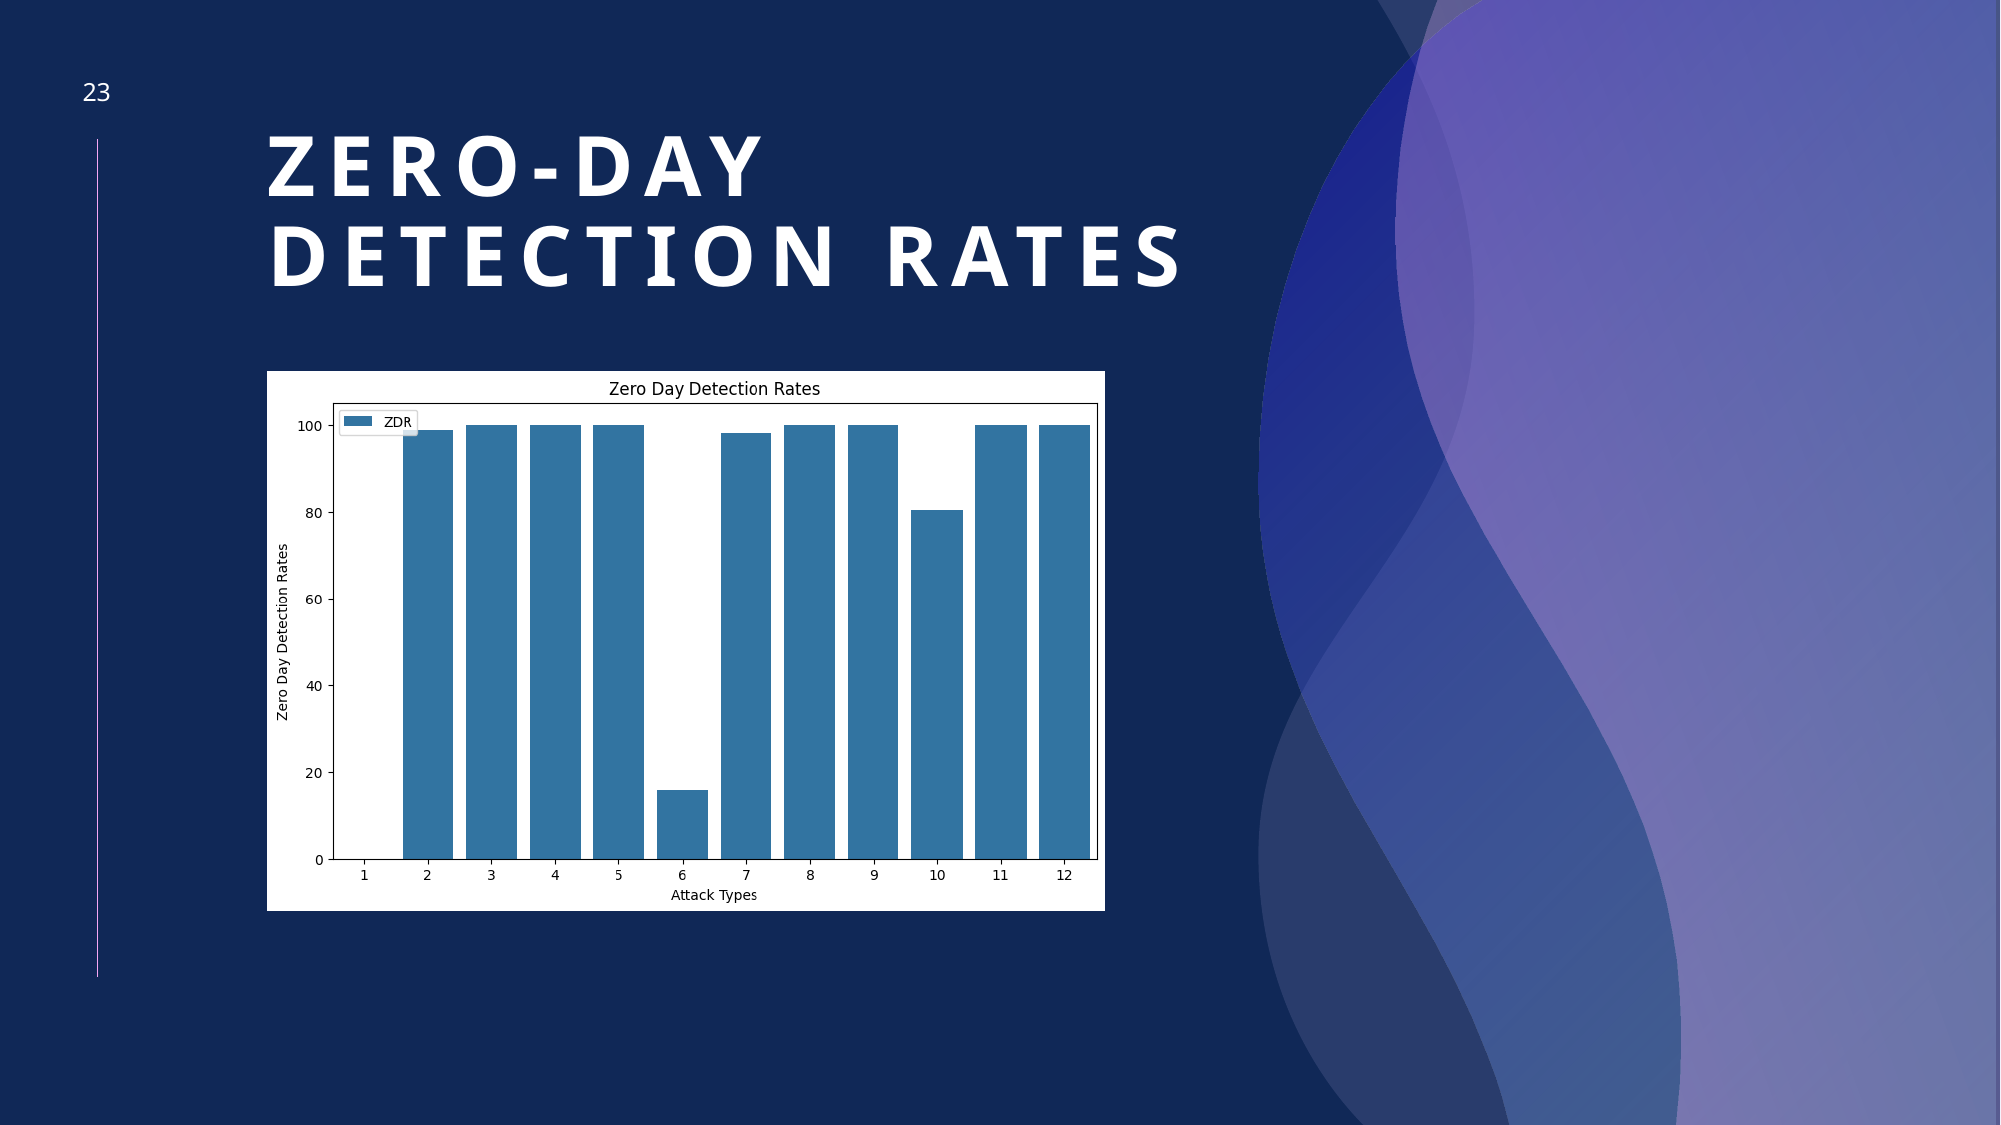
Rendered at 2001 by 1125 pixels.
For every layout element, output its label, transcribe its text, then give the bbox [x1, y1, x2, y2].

title Zero-DAY Detection Rates [251, 136, 1709, 312]
slide_number 23 [53, 67, 140, 119]
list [267, 372, 1105, 911]
